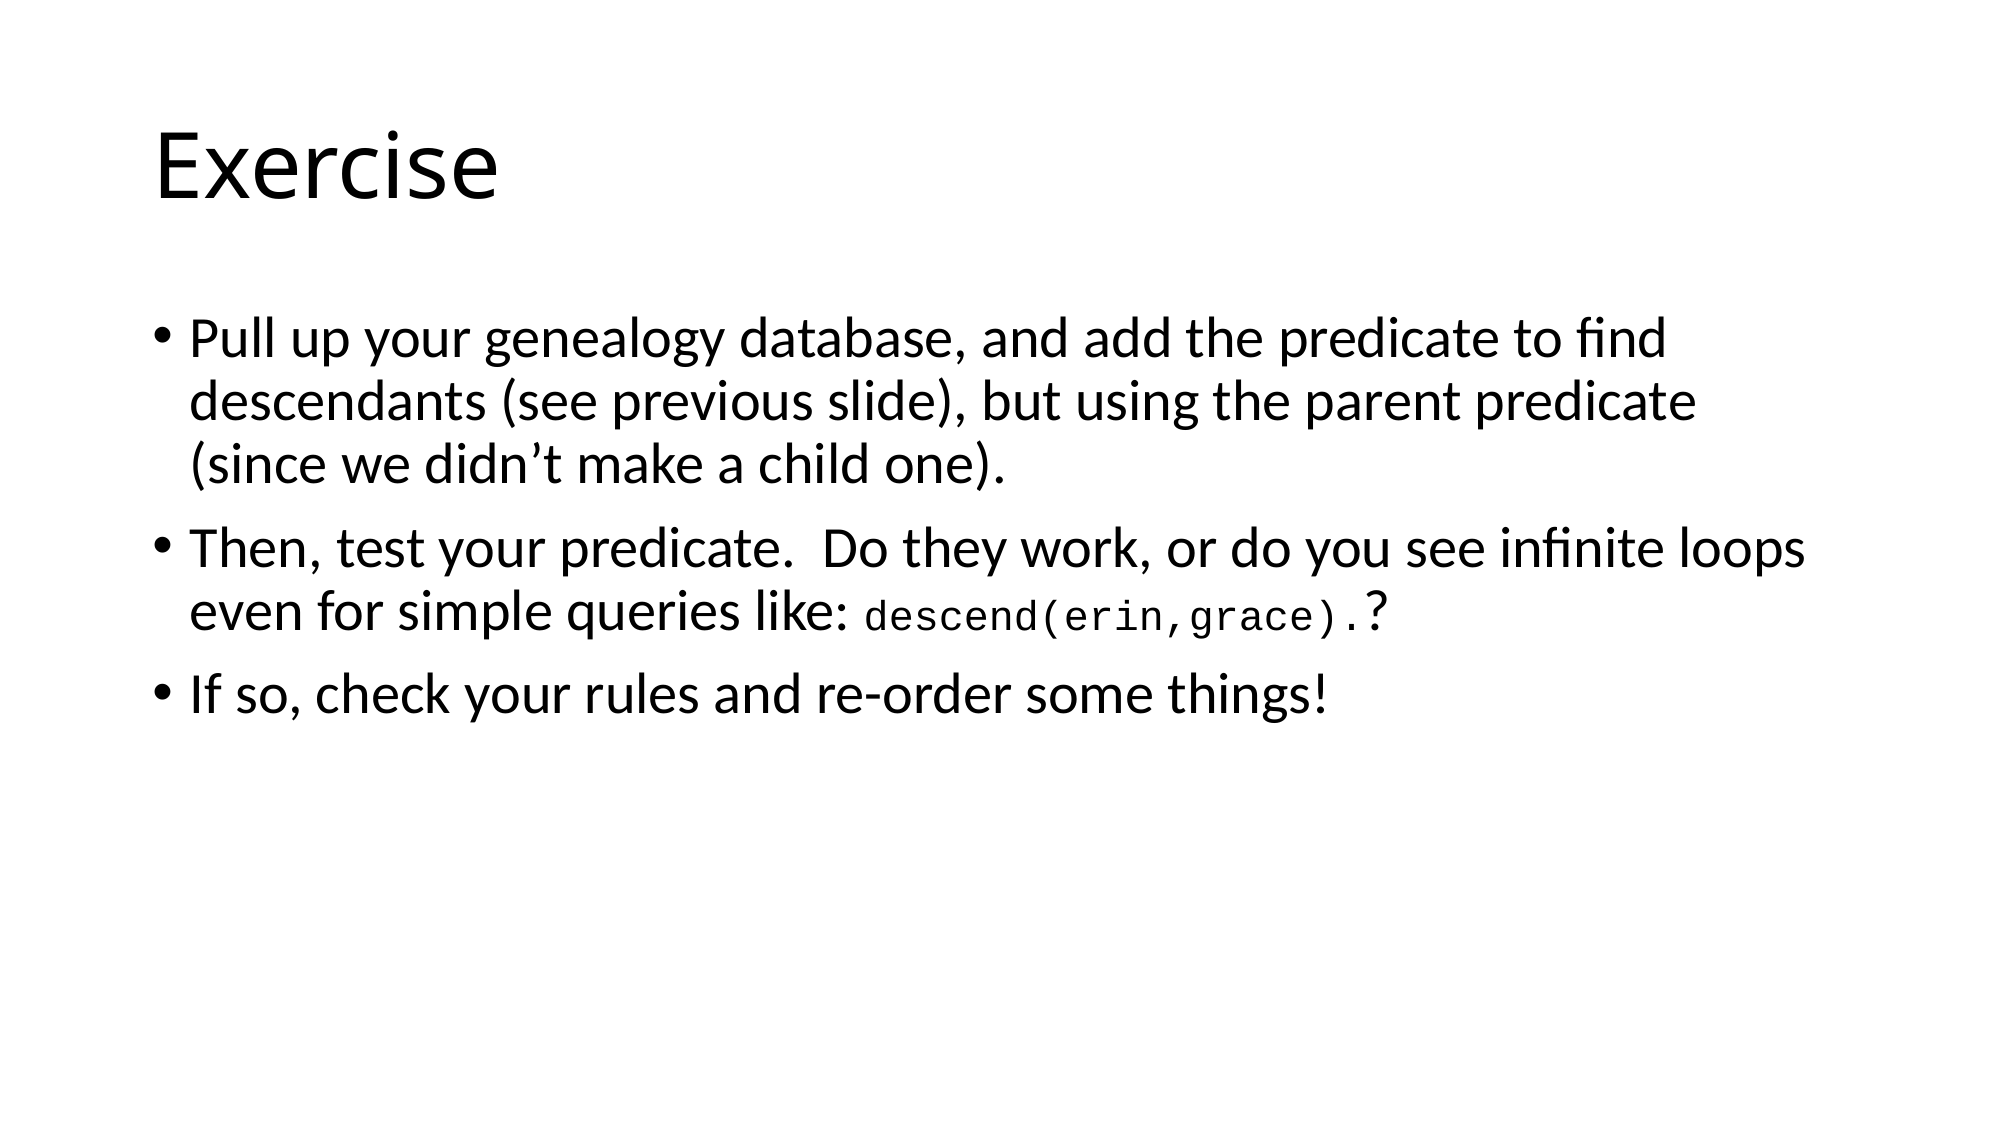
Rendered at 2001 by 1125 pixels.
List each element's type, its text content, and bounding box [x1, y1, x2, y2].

list Pull up your genealogy database, and add the predicate to find descendants (see previous slide), but using the parent predicate (since we didn’t make a child one). Then, test your predicate. Do they work, or do you see infinite loops even for simple queries like: descend(erin,grace).? If so, check your rules and re-order some things! [137, 299, 1863, 1014]
title Exercise [137, 59, 1863, 278]
